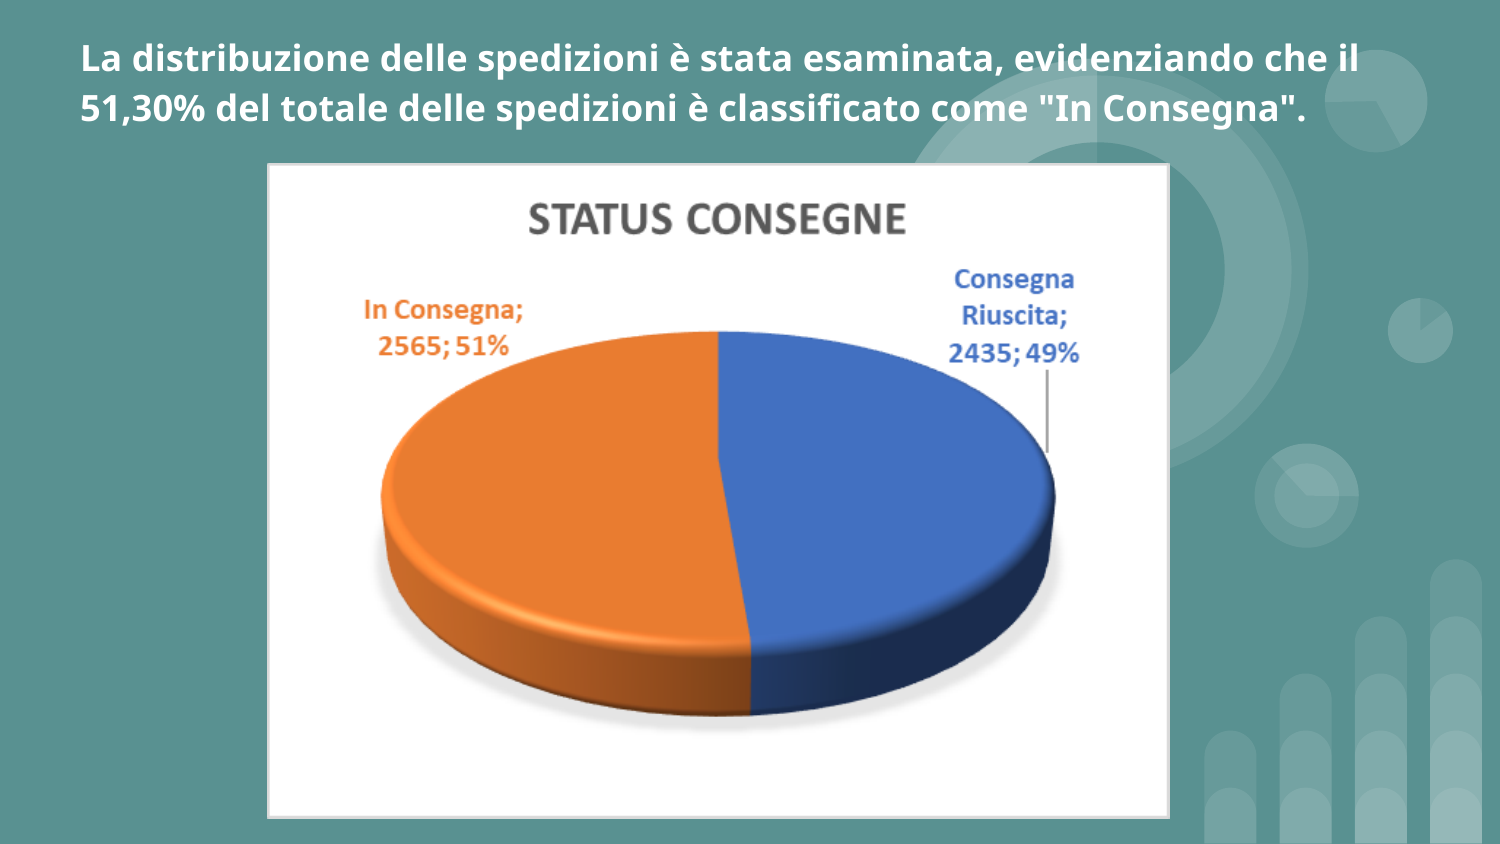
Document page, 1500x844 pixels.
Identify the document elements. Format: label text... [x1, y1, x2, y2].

picture [267, 162, 1170, 820]
subtitle La distribuzione delle spedizioni è stata esaminata, evidenziando che il 51,30% del totale delle spedizioni è classificato come "In Consegna". [64, 13, 1405, 146]
